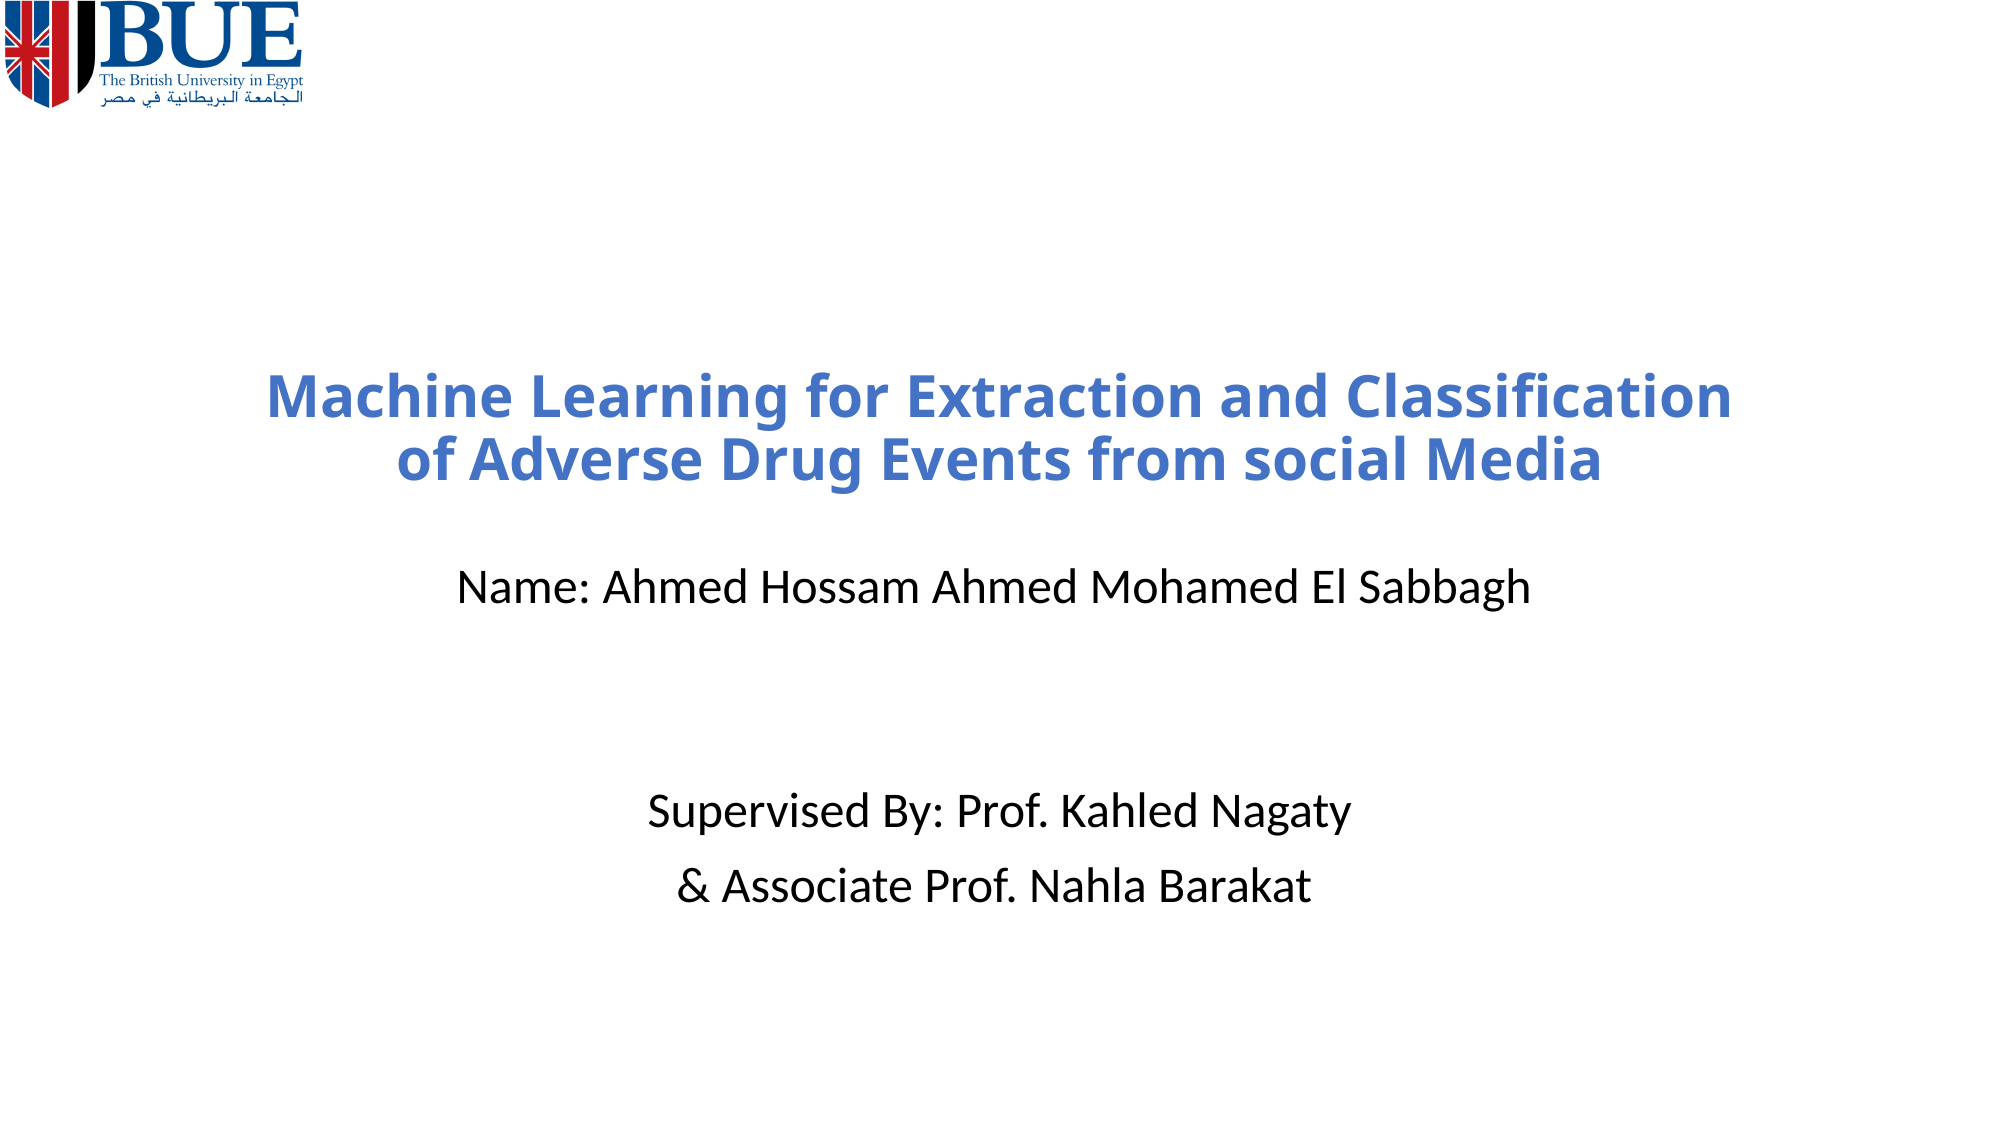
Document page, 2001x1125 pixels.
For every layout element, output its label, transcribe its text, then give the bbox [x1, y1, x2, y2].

picture [0, 0, 305, 109]
subtitle Name: Ahmed Hossam Ahmed Mohamed El Sabbagh Supervised By: Prof. Kahled Nagaty & Associate Prof. Nahla Barakat [249, 552, 1750, 922]
title Machine Learning for Extraction and Classification of Adverse Drug Events from social Media [249, 108, 1750, 501]
